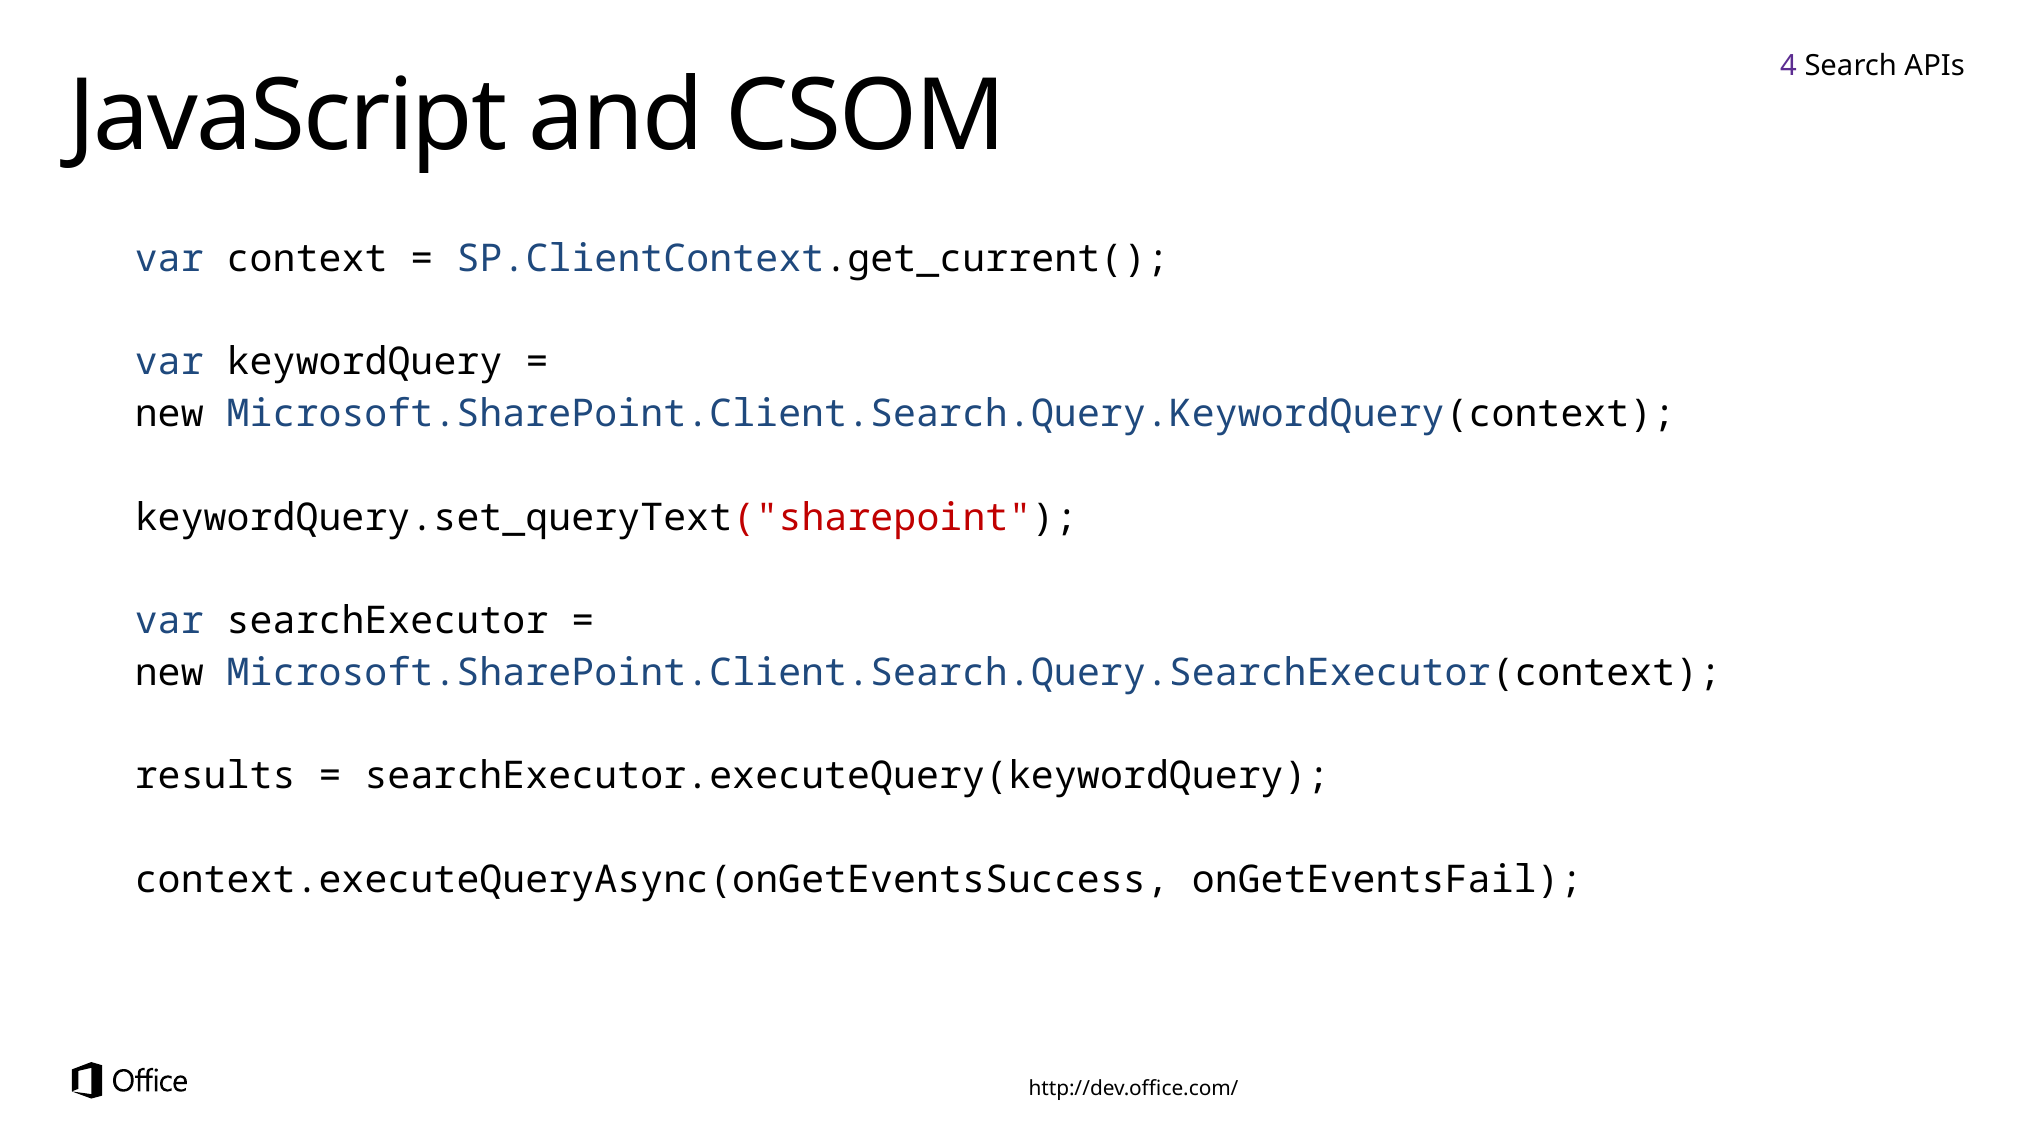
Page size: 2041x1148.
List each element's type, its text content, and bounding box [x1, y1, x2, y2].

title JavaScript and CSOM [45, 48, 1996, 199]
text_box var context = SP.ClientContext.get_current(); var keywordQuery = new Microsoft.SharePoint.Client.Search.Query.KeywordQuery(context); keywordQuery.set_queryText("sharepoint"); var searchExecutor = new Microsoft.SharePoint.Client.Search.Query.SearchExecutor(context); results = searchExecutor.executeQuery(keywordQuery); context.executeQueryAsync(onGetEventsSuccess, onGetEventsFail); [109, 218, 1953, 921]
footer 4 Search APIs [1195, 48, 1996, 110]
